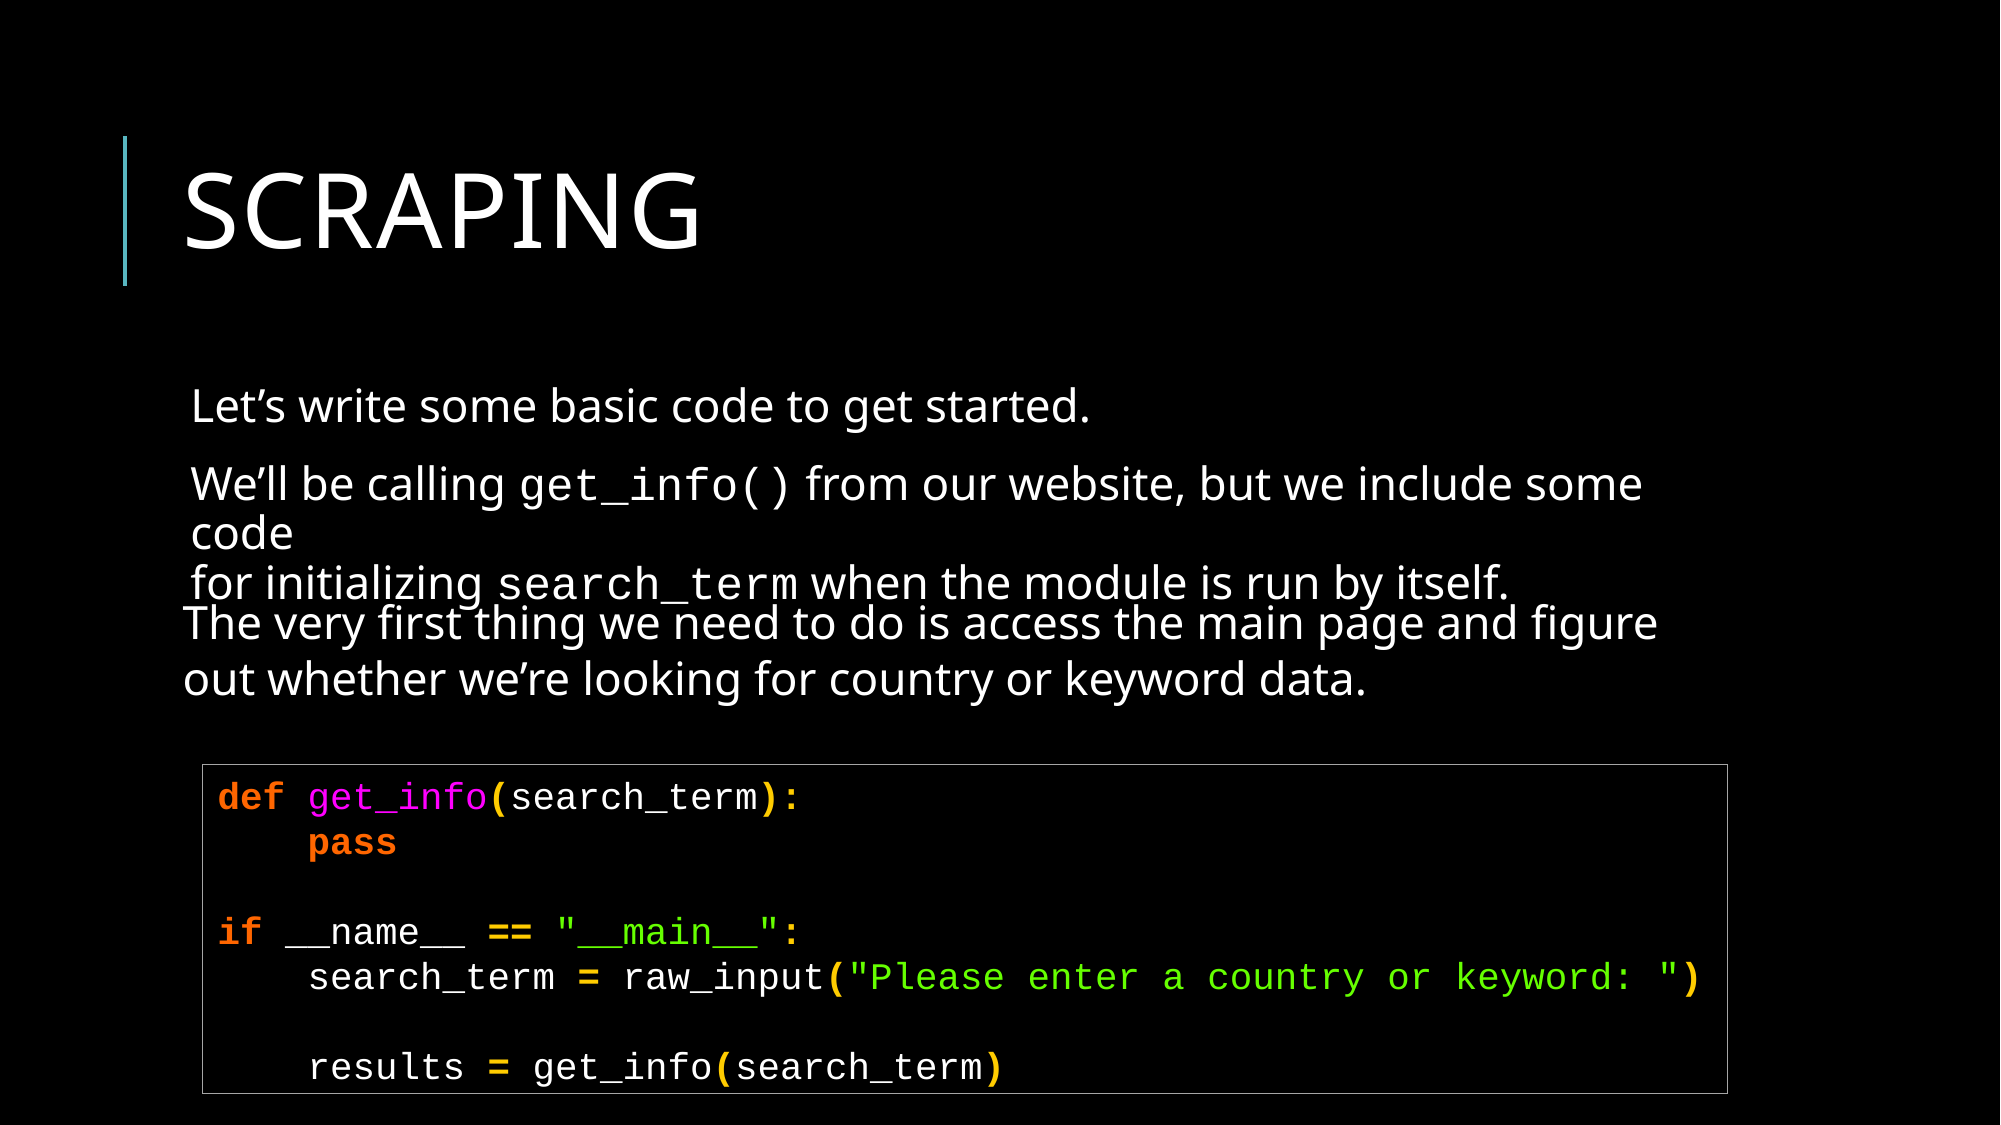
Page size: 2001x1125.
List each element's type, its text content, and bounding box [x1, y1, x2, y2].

text_box def get_info(search_term): pass if __name__ == "__main__": search_term = raw_input("Please enter a country or keyword: ") results = get_info(search_term) [202, 764, 1728, 1094]
text_box The very first thing we need to do is access the main page and figure out whether we’re looking for country or keyword data. [167, 586, 1697, 712]
list Let’s write some basic code to get started. We’ll be calling get_info() from our website, but we include some code for initializing search_term when the module is run by itself. [168, 375, 1763, 1035]
title Scraping [168, 96, 1763, 342]
